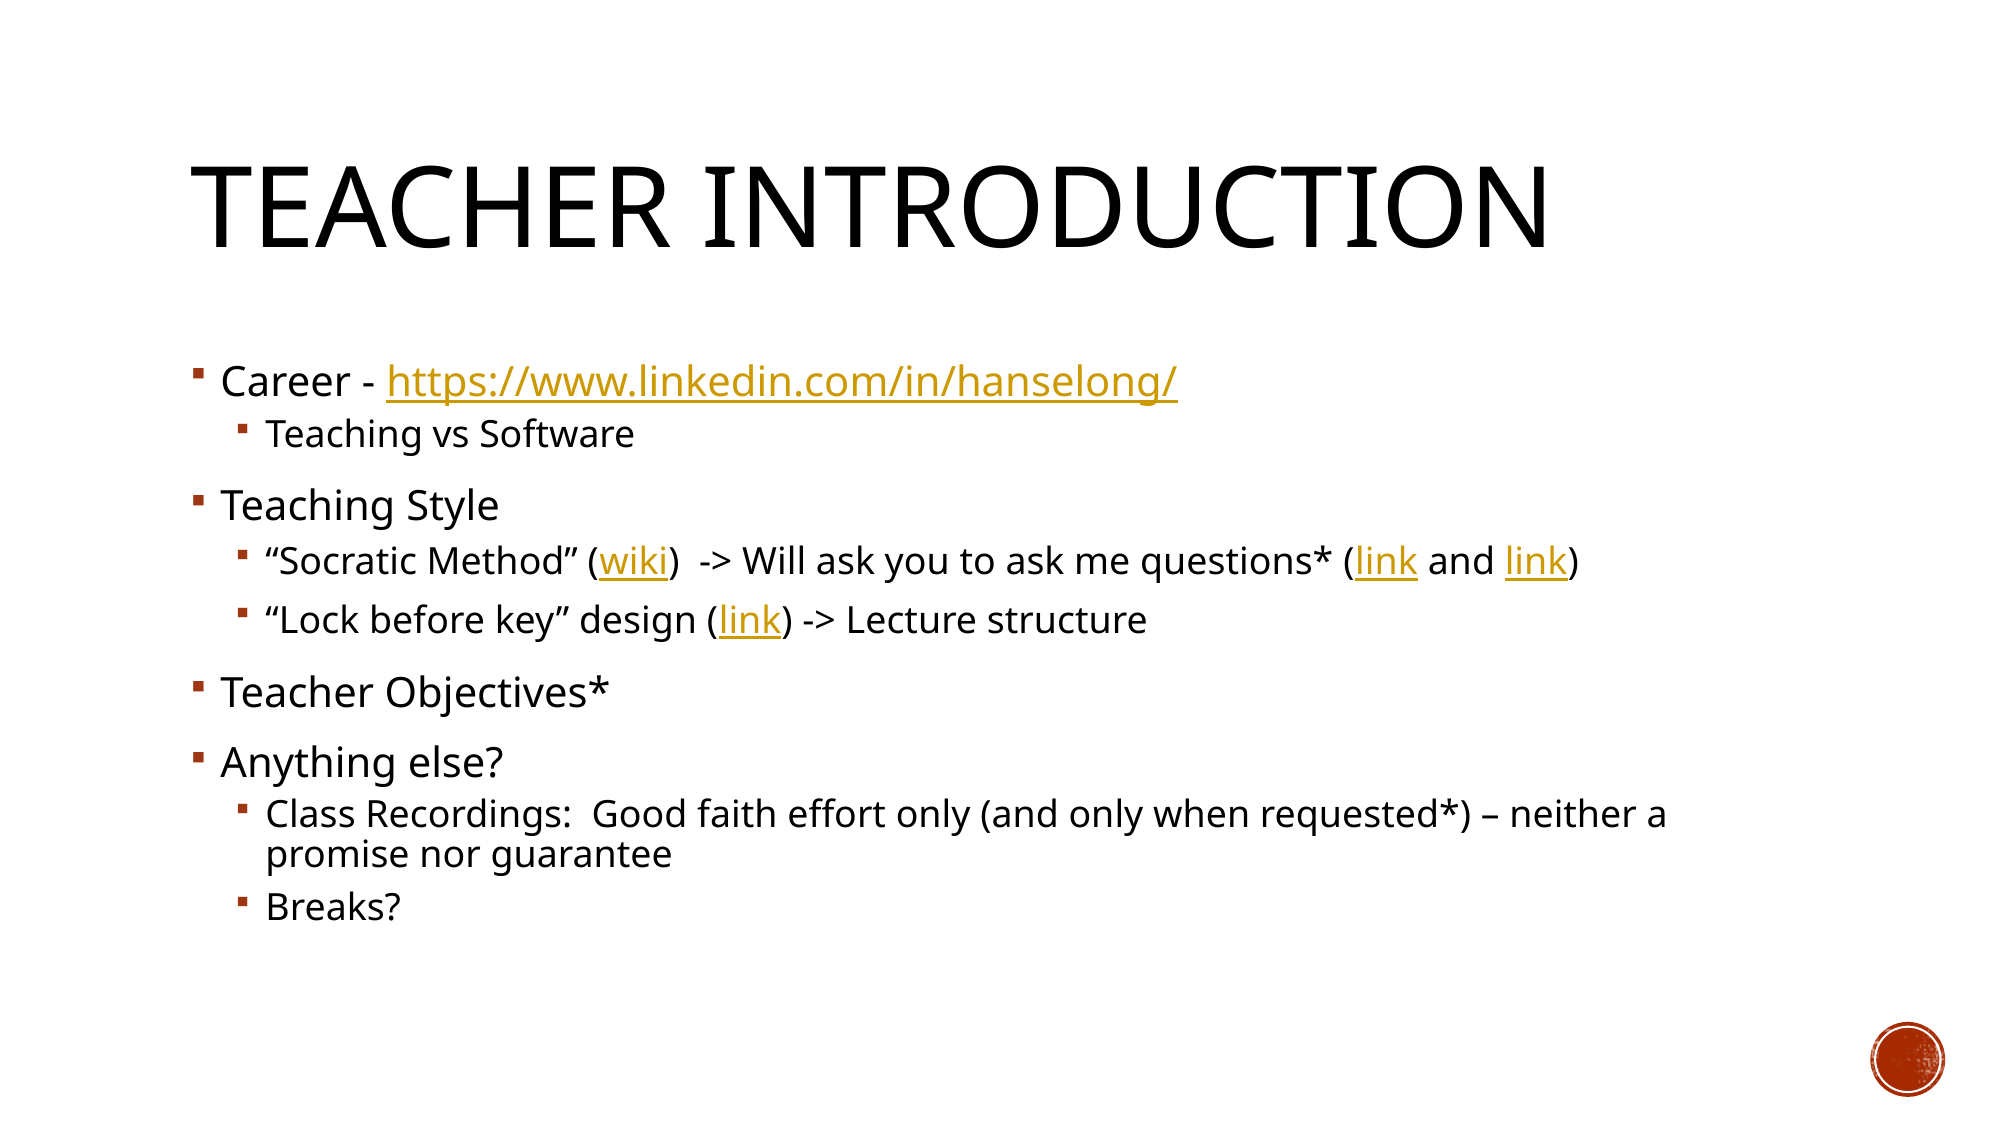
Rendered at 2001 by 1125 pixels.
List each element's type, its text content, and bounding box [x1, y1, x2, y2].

list Career - https://www.linkedin.com/in/hanselong/ Teaching vs Software Teaching Style “Socratic Method” (wiki) -> Will ask you to ask me questions* (link and link) “Lock before key” design (link) -> Lecture structure Teacher Objectives* Anything else? Class Recordings: Good faith effort only (and only when requested*) – neither a promise nor guarantee Breaks? [175, 348, 1826, 1013]
title Teacher Introduction [175, 79, 1826, 344]
